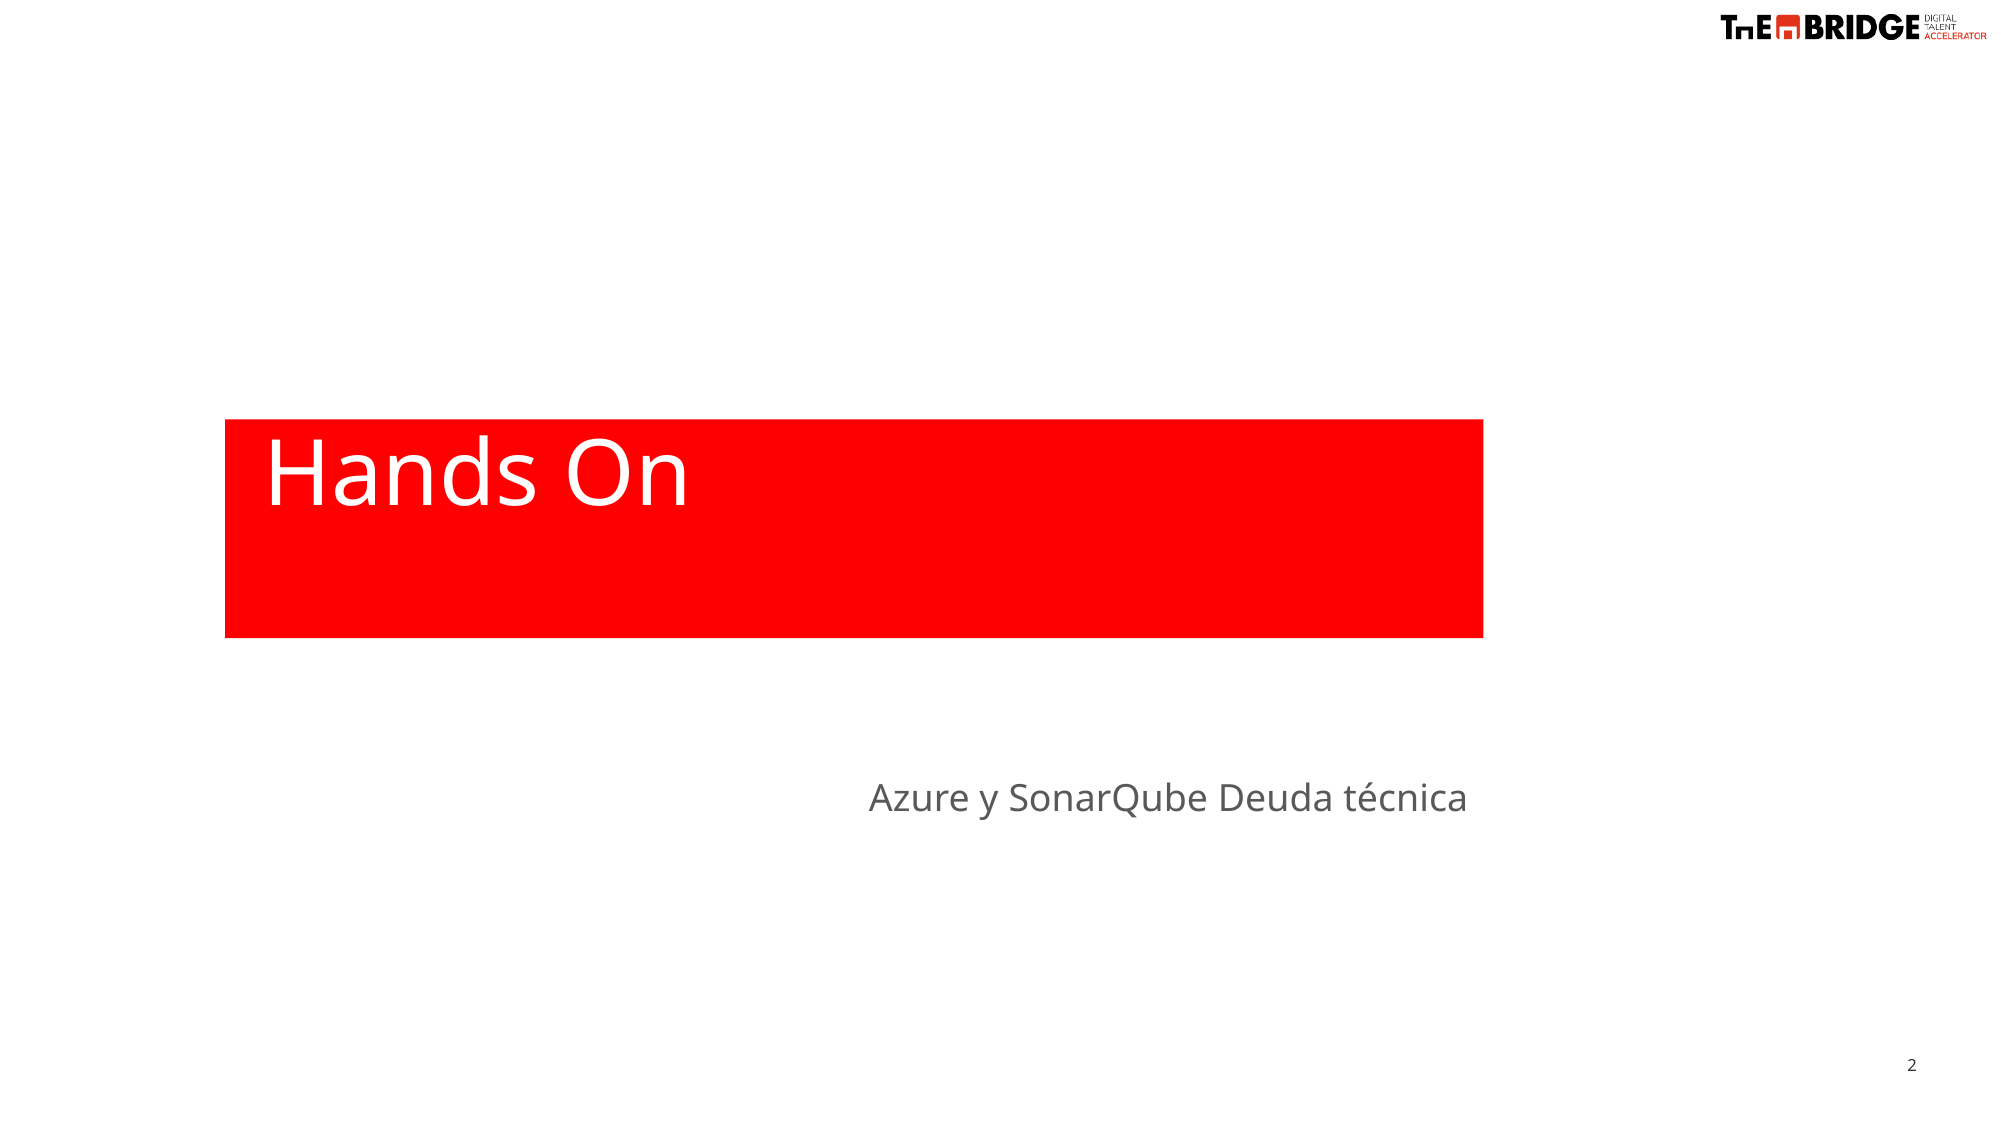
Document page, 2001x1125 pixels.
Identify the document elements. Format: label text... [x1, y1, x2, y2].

picture [1710, 0, 2000, 54]
text_box Hands On [225, 419, 1484, 639]
text_box [203, 392, 1526, 1031]
text_box Azure y SonarQube Deuda técnica [315, 556, 1484, 1057]
